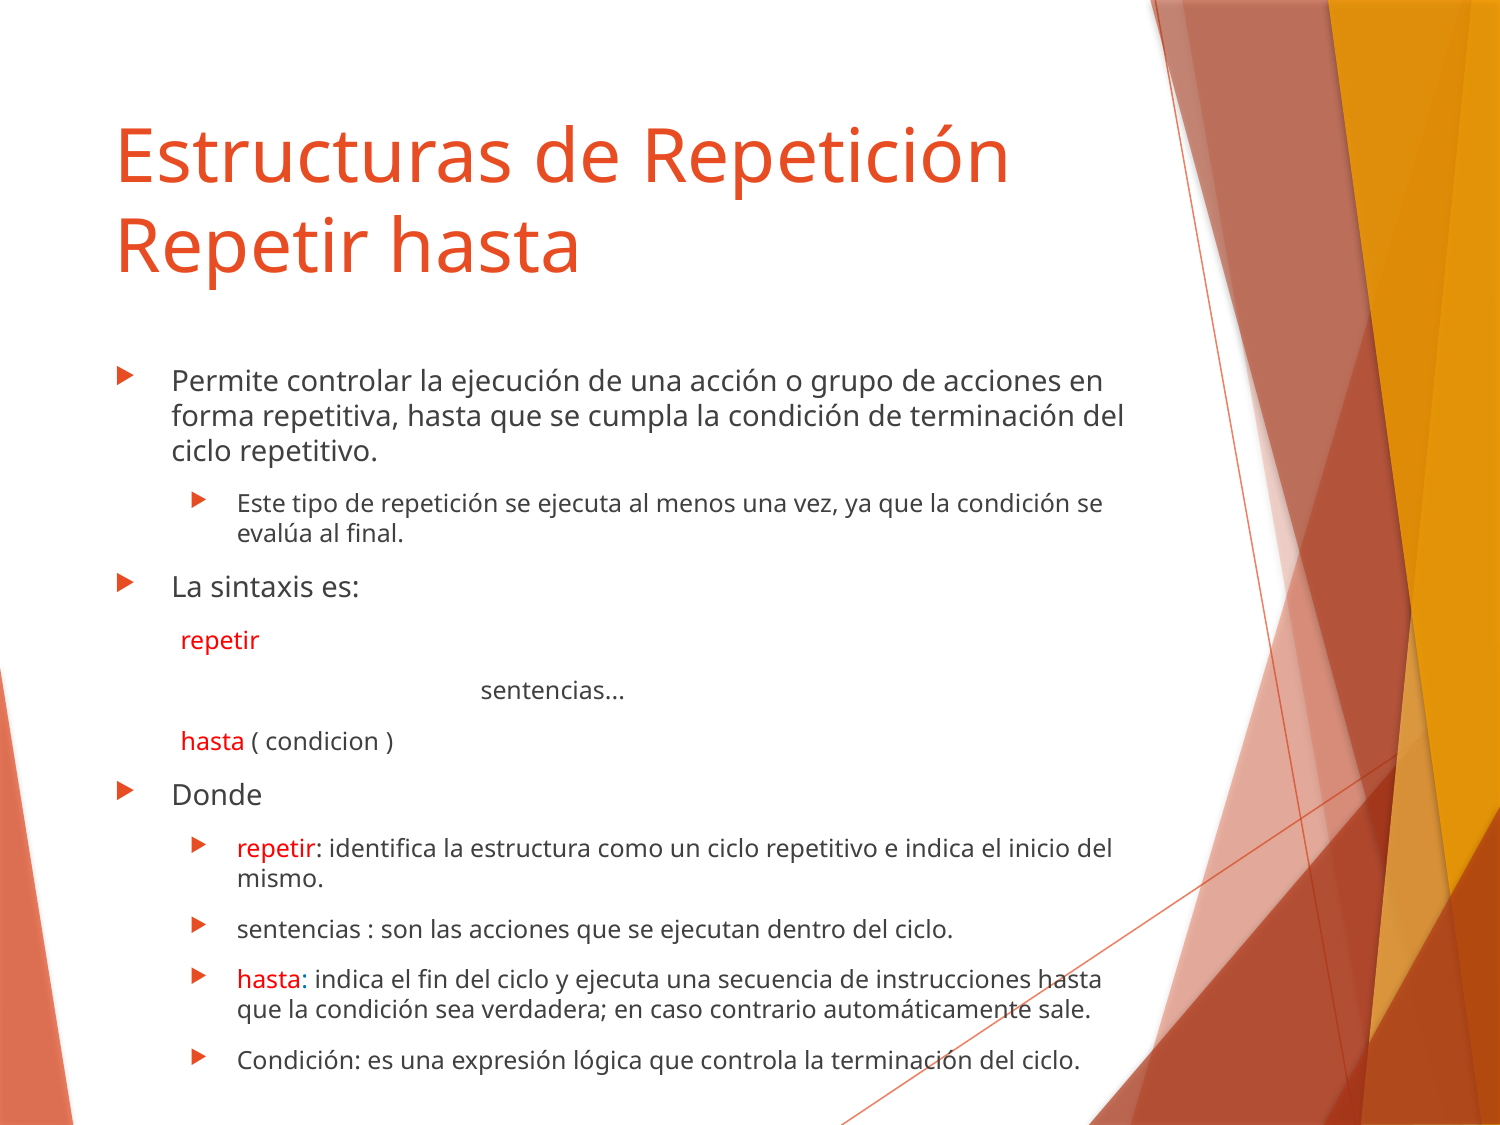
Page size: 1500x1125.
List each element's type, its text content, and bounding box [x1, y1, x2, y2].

list Permite controlar la ejecución de una acción o grupo de acciones en forma repetitiva, hasta que se cumpla la condición de terminación del ciclo repetitivo. Este tipo de repetición se ejecuta al menos una vez, ya que la condición se evalúa al final. La sintaxis es: repetir sentencias... hasta ( condicion ) Donde repetir: identifica la estructura como un ciclo repetitivo e indica el inicio del mismo. sentencias : son las acciones que se ejecutan dentro del ciclo. hasta: indica el fin del ciclo y ejecuta una secuencia de instrucciones hasta que la condición sea verdadera; en caso contrario automáticamente sale. Condición: es una expresión lógica que controla la terminación del ciclo. [99, 354, 1142, 992]
title Estructuras de Repetición Repetir hasta [99, 99, 1142, 317]
